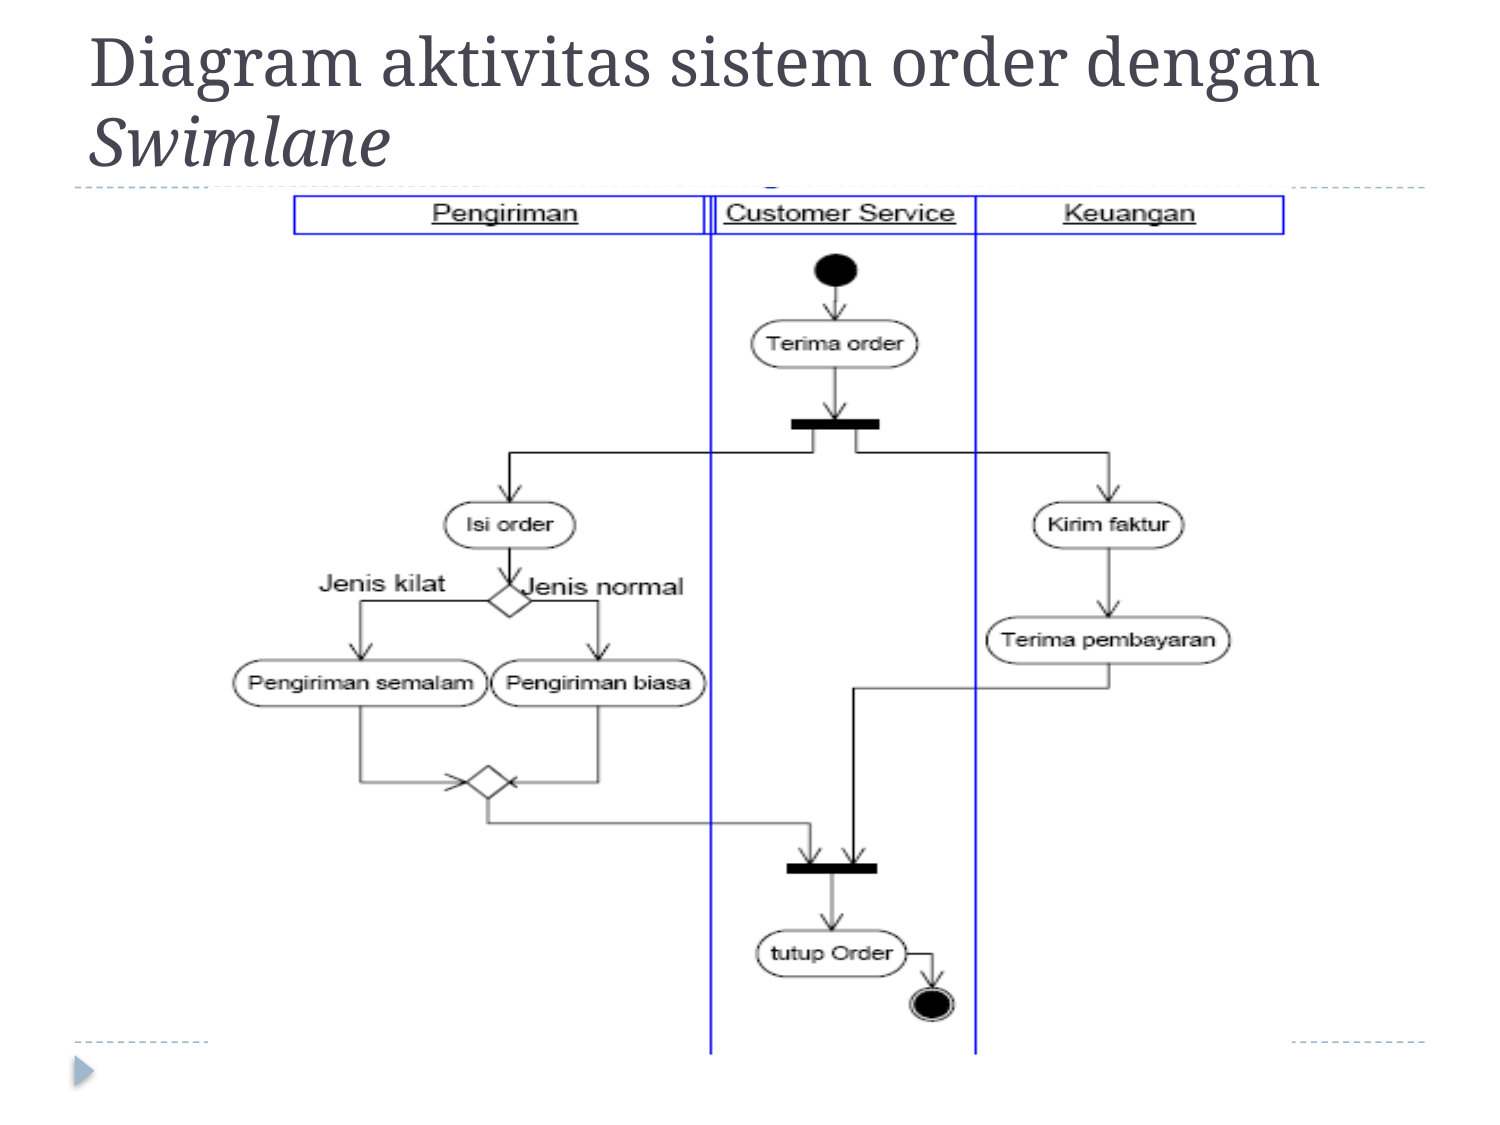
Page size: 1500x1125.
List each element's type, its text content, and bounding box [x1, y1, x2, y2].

title Diagram aktivitas sistem order dengan Swimlane [75, 24, 1425, 188]
picture [208, 187, 1292, 1067]
